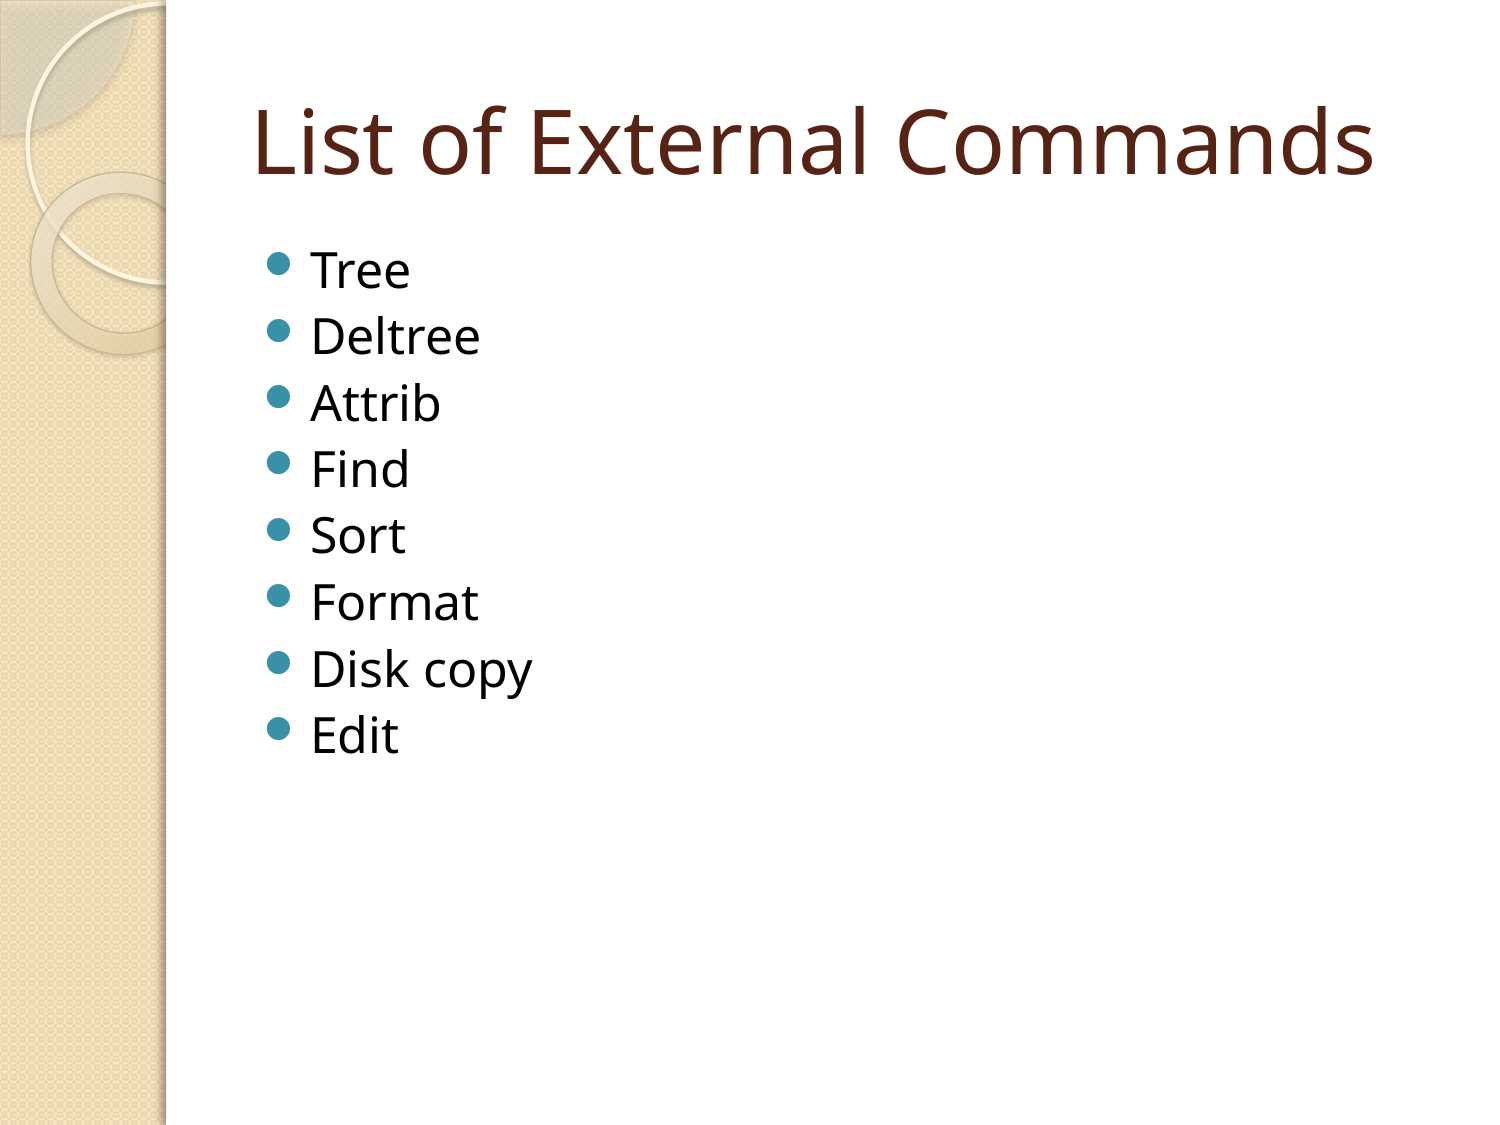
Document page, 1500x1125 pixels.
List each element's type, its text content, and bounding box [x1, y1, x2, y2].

title List of External Commands [235, 45, 1466, 233]
list Tree Deltree Attrib Find Sort Format Disk copy Edit [235, 237, 1466, 1025]
